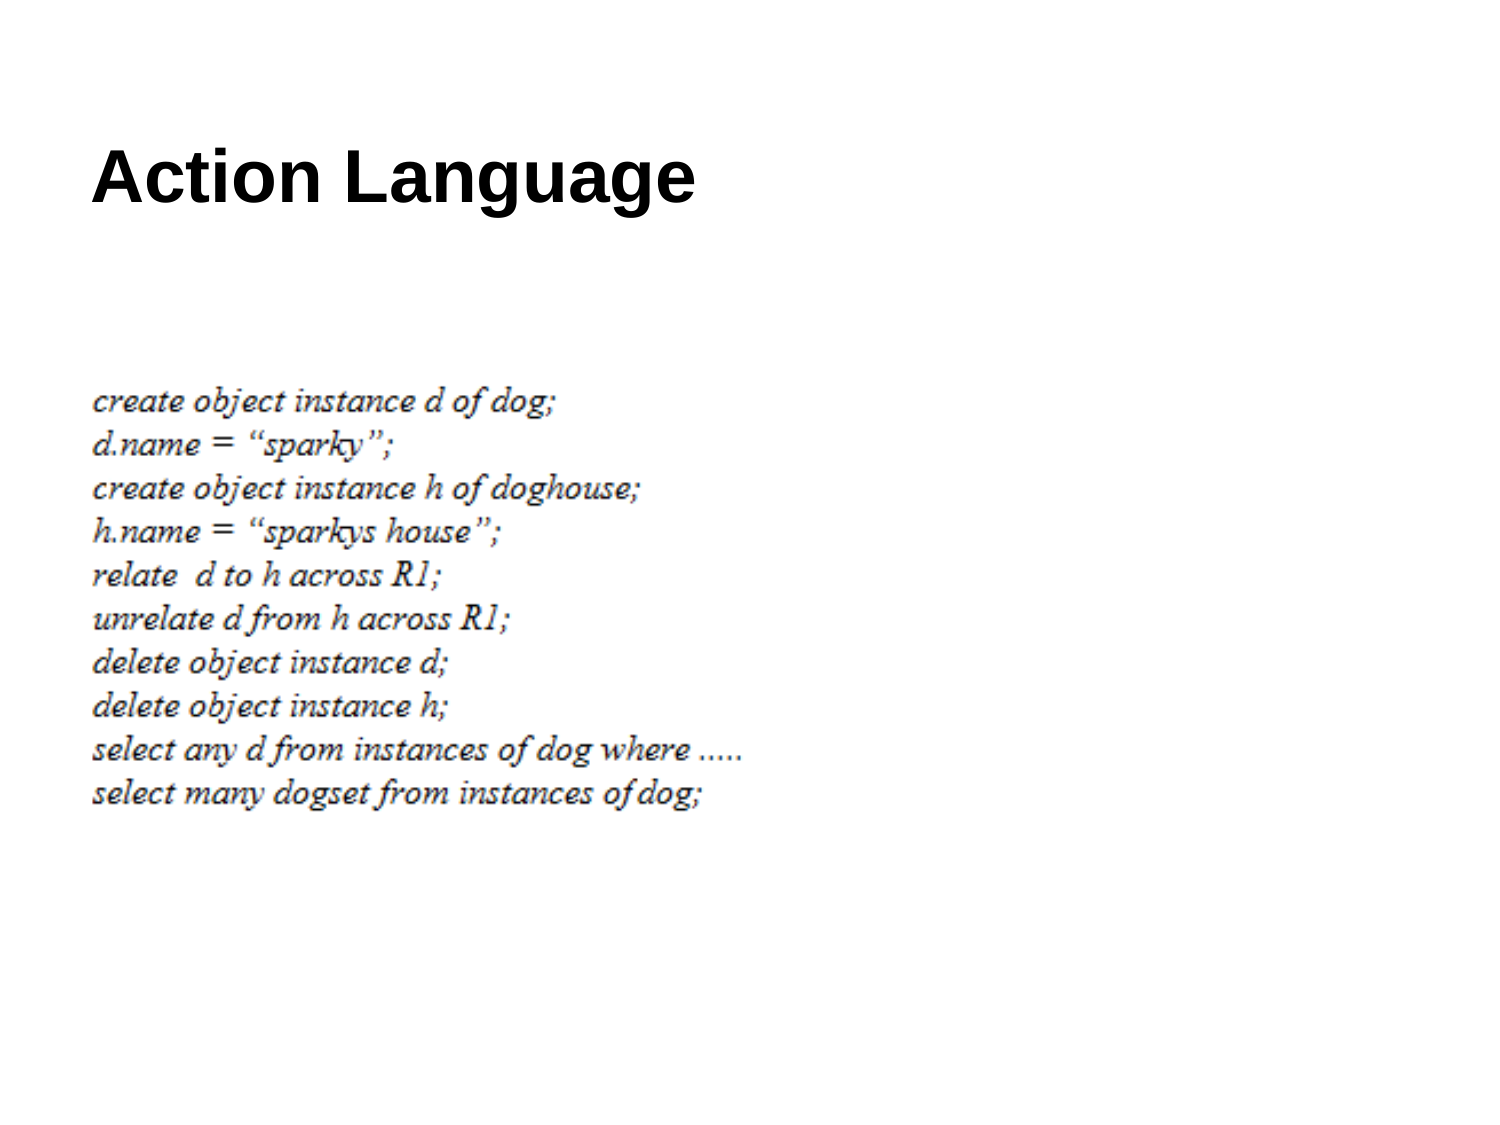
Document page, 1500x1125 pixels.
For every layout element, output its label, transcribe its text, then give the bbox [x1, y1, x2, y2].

title Action Language [75, 45, 1425, 233]
picture [74, 377, 773, 848]
